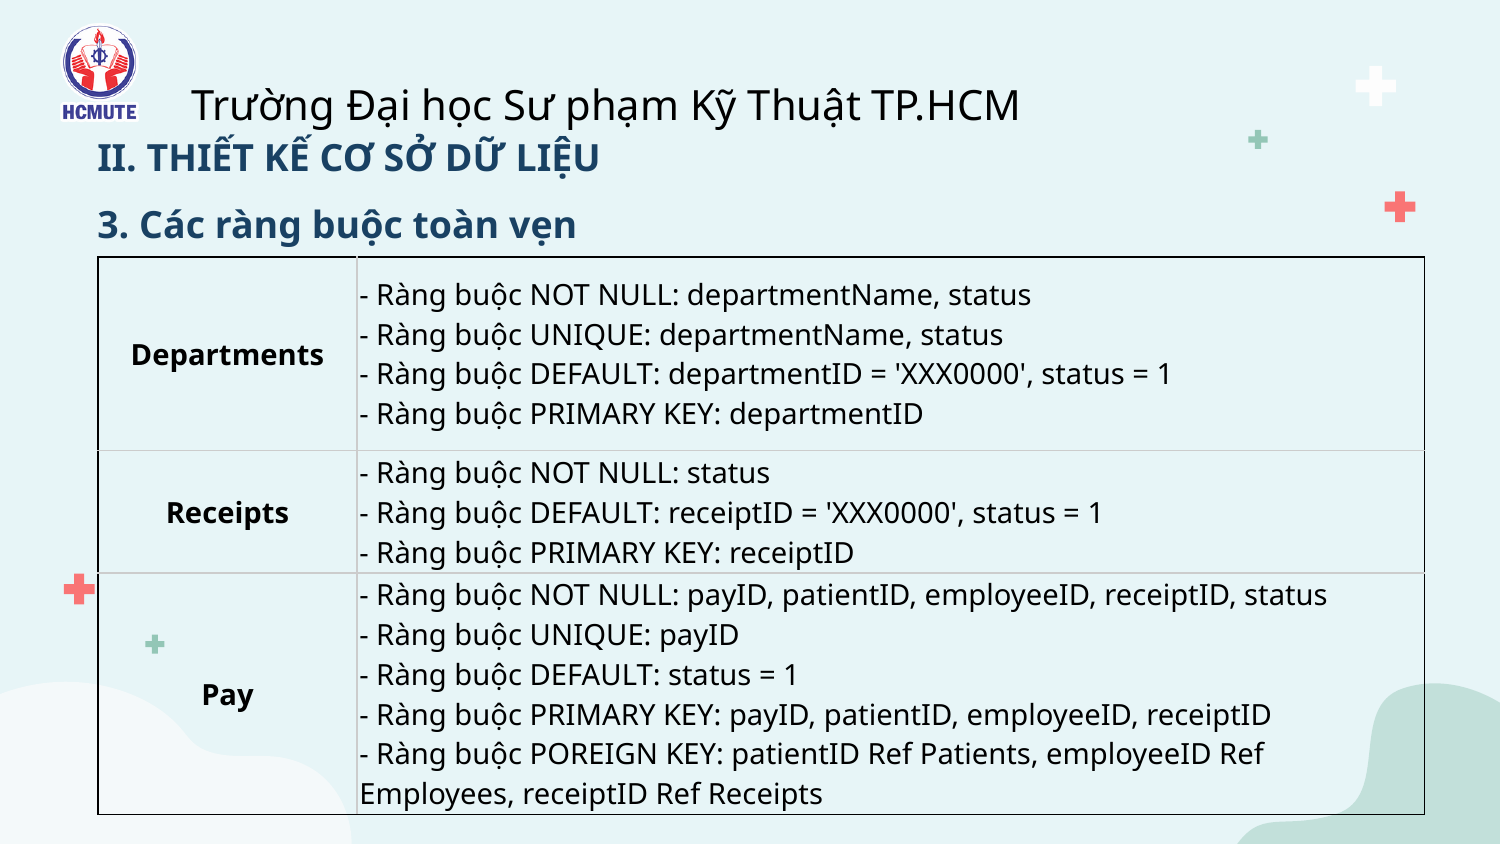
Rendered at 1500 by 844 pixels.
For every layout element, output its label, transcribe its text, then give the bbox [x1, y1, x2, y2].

table_cell Pay [99, 574, 356, 814]
table_header - Ràng buộc NOT NULL: departmentName, status - Ràng buộc UNIQUE: departmentName, status - Ràng buộc DEFAULT: departmentID = 'XXX0000', status = 1 - Ràng buộc PRIMARY KEY: departmentID [358, 258, 1424, 450]
table_cell - Ràng buộc NOT NULL: payID, patientID, employeeID, receiptID, status - Ràng buộc UNIQUE: payID - Ràng buộc DEFAULT: status = 1 - Ràng buộc PRIMARY KEY: payID, patientID, employeeID, receiptID - Ràng buộc POREIGN KEY: patientID Ref Patients, employeeID Ref Employees, receiptID Ref Receipts [358, 574, 1424, 814]
table_cell Receipts [99, 451, 356, 572]
picture [0, 18, 226, 130]
table_header Departments [99, 258, 356, 450]
text_box Trường Đại học Sư phạm Kỹ Thuật TP.HCM [150, 13, 1062, 129]
table_cell - Ràng buộc NOT NULL: status - Ràng buộc DEFAULT: receiptID = 'XXX0000', status = 1 - Ràng buộc PRIMARY KEY: receiptID [358, 451, 1424, 572]
title II. THIẾT KẾ CƠ SỞ DỮ LIỆU 3. Các ràng buộc toàn vẹn [82, 96, 731, 235]
